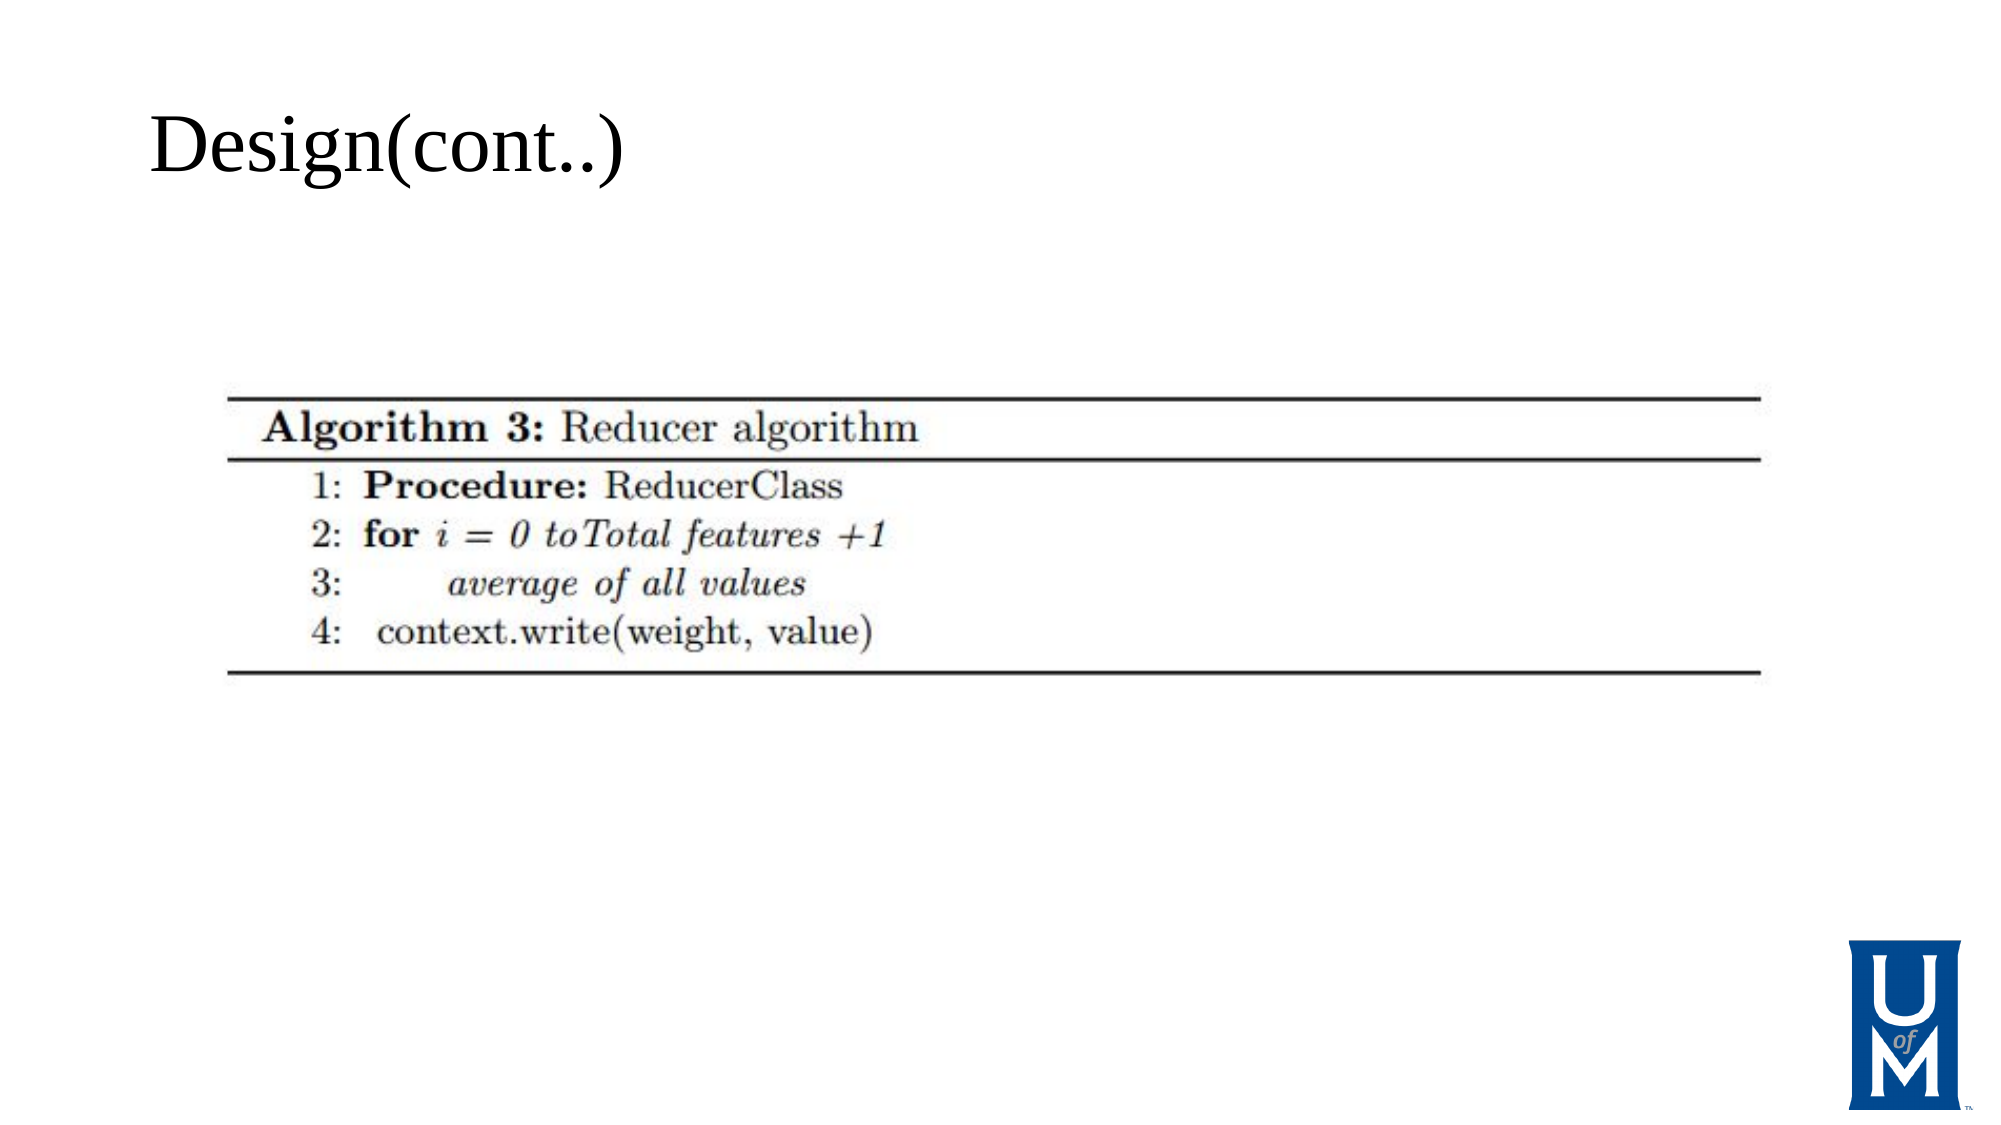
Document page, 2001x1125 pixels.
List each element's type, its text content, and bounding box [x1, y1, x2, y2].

text_box Design(cont..) [134, 80, 1909, 796]
picture [206, 366, 1793, 721]
